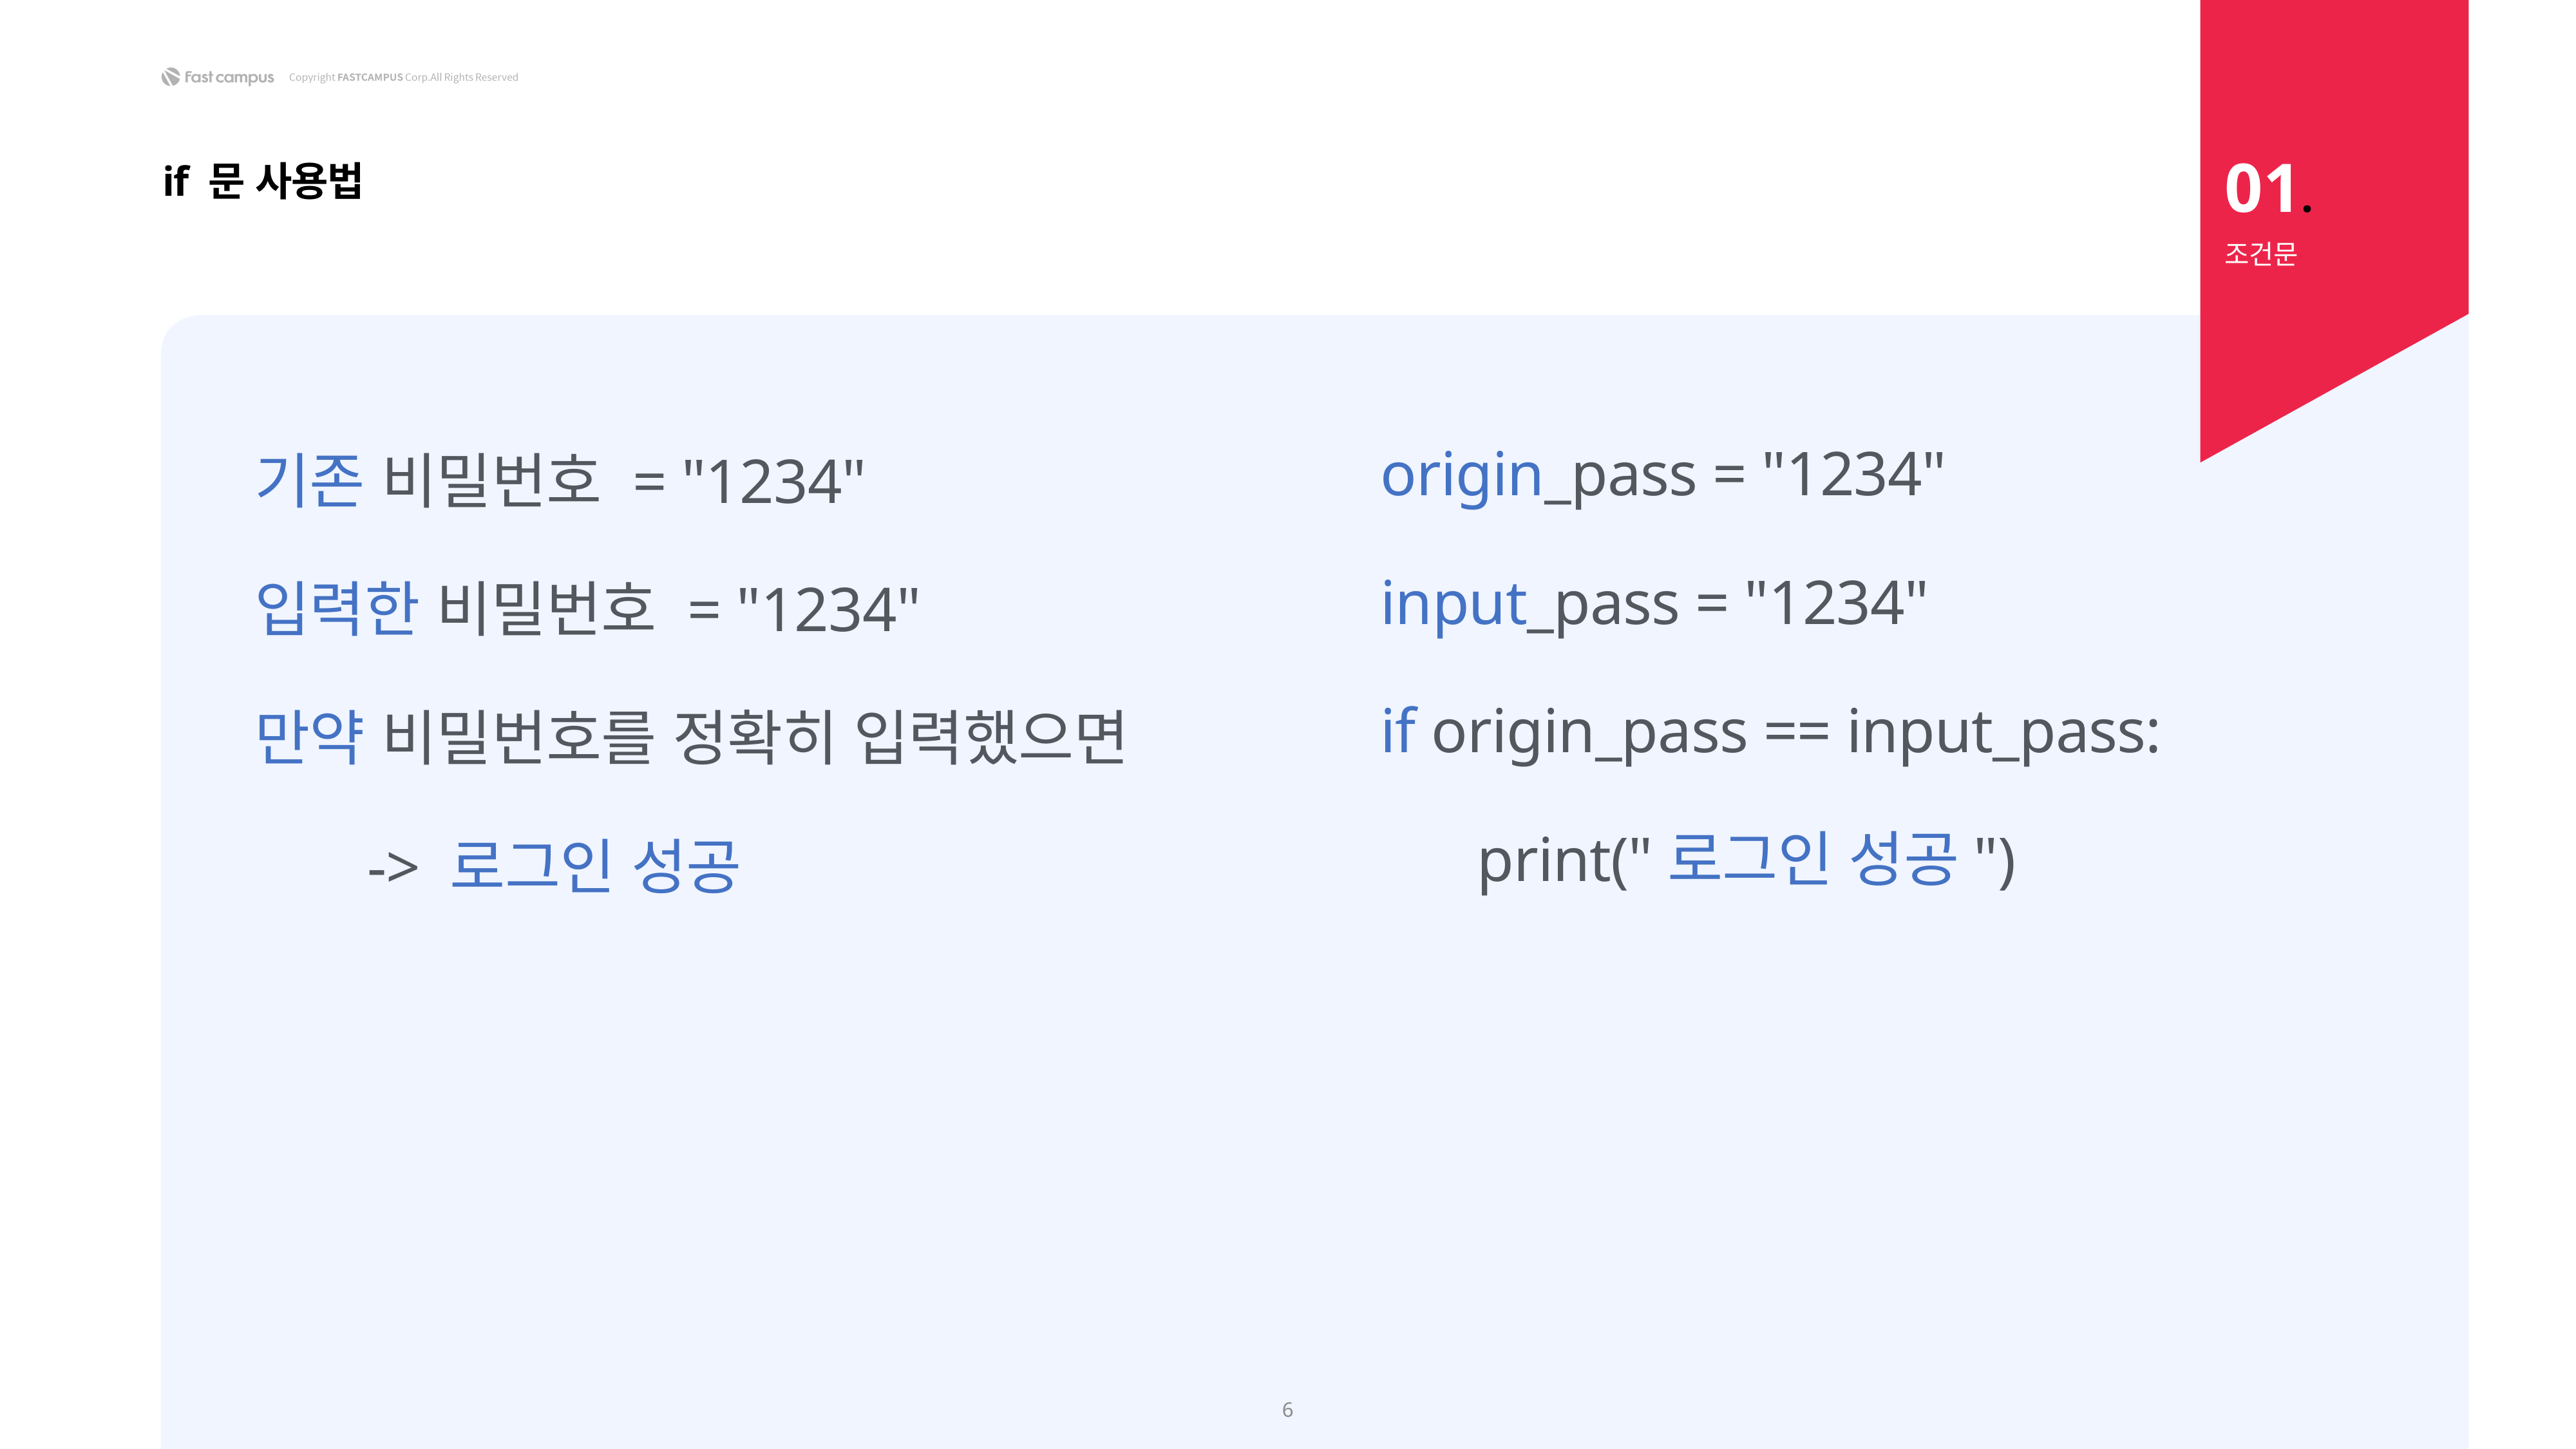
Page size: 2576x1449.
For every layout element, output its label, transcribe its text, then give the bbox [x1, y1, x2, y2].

text_box 01. [2200, 148, 2469, 232]
slide_number 6 [998, 1372, 1578, 1449]
text_box 조건문 [2200, 232, 2469, 276]
text_box origin_pass = "1234" input_pass = "1234" if origin_pass == input_pass: print("로그인 성공") [1379, 397, 2576, 895]
text_box 기존 비밀번호 = "1234" 입력한 비밀번호 = "1234" 만약 비밀번호를 정확히 입력했으면 -> 로그인 성공 [253, 404, 1571, 1160]
text_box if 문 사용법 [160, 154, 631, 205]
picture [0, 0, 2576, 1449]
